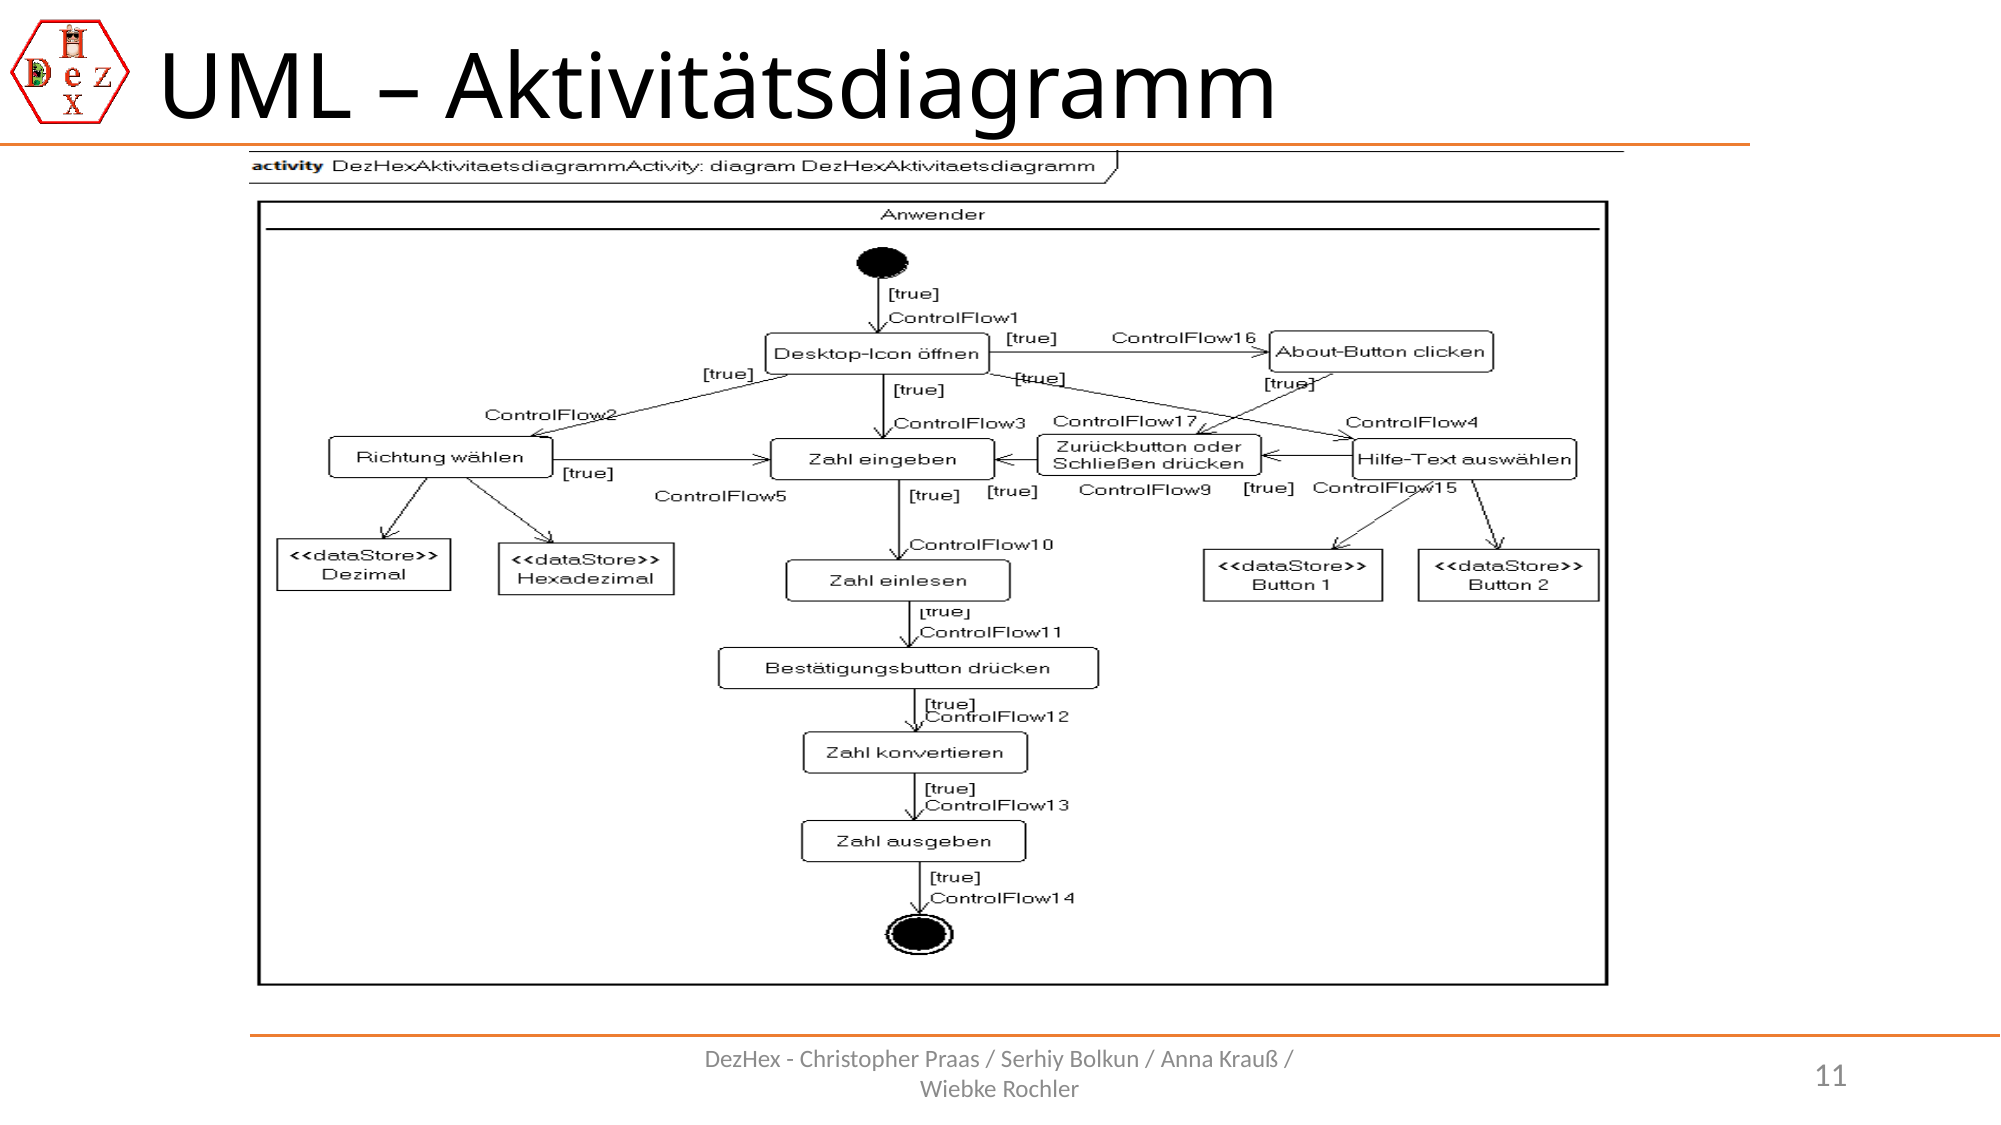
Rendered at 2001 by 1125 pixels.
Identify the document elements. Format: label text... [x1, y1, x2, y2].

footer DezHex - Christopher Praas / Serhiy Bolkun / Anna Krauß / Wiebke Rochler [662, 1042, 1338, 1103]
slide_number 11 [1412, 1042, 1863, 1103]
title UML – Aktivitätsdiagramm [142, 33, 1464, 143]
picture [2, 0, 143, 141]
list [249, 150, 1633, 992]
